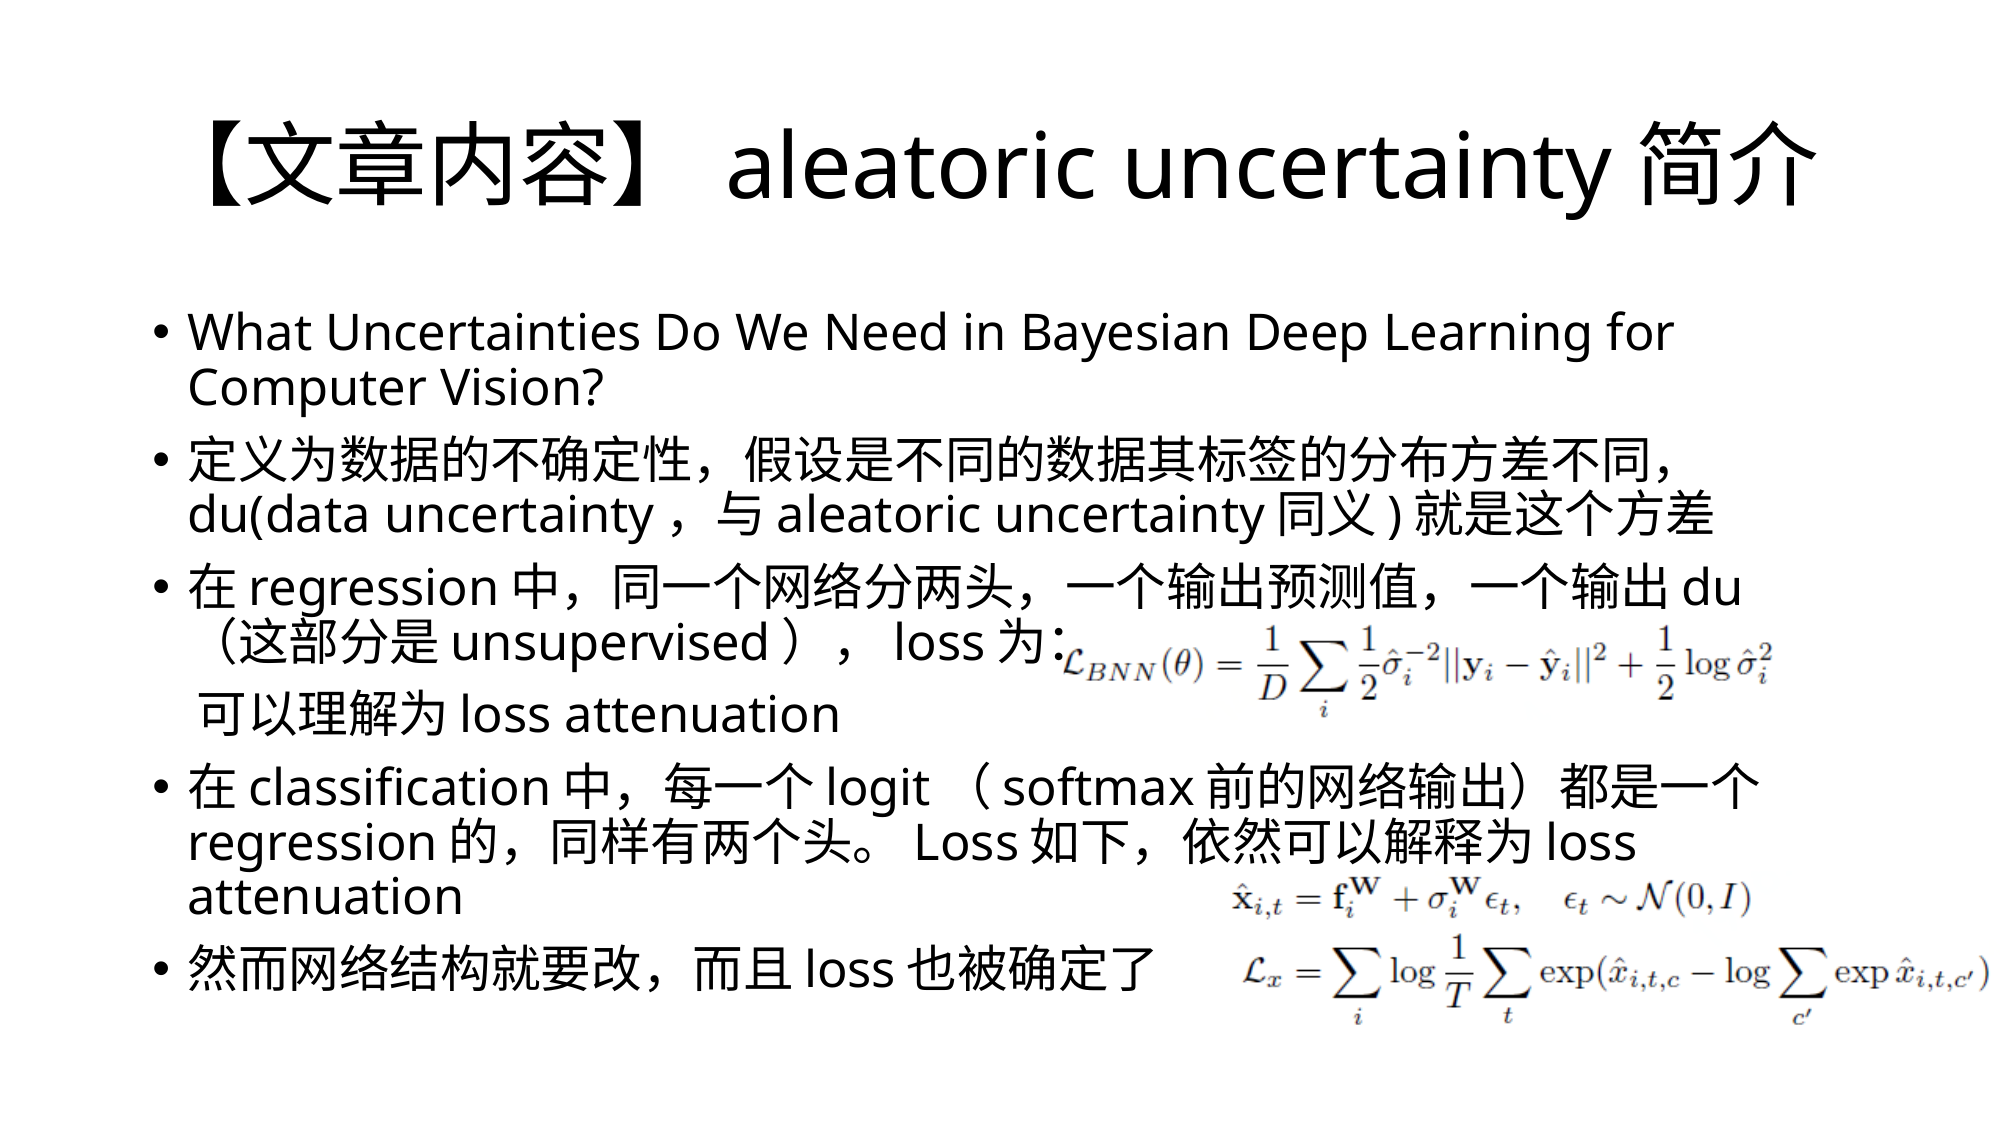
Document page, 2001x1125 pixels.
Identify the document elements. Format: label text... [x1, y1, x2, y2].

title 【文章内容】aleatoric uncertainty简介 [137, 59, 1863, 278]
list What Uncertainties Do We Need in Bayesian Deep Learning for Computer Vision? 定义为数据的不确定性，假设是不同的数据其标签的分布方差不同， du(data uncertainty，与aleatoric uncertainty同义)就是这个方差 在regression中，同一个网络分两头，一个输出预测值，一个输出du（这部分是unsupervised），loss为： 可以理解为loss attenuation 在classification中，每一个logit（softmax前的网络输出）都是一个regression的，同样有两个头。Loss如下，依然可以解释为loss attenuation 然而网络结构就要改，而且loss也被确定了 [137, 299, 1863, 1014]
picture [1217, 871, 2000, 1036]
picture [1063, 624, 1773, 720]
